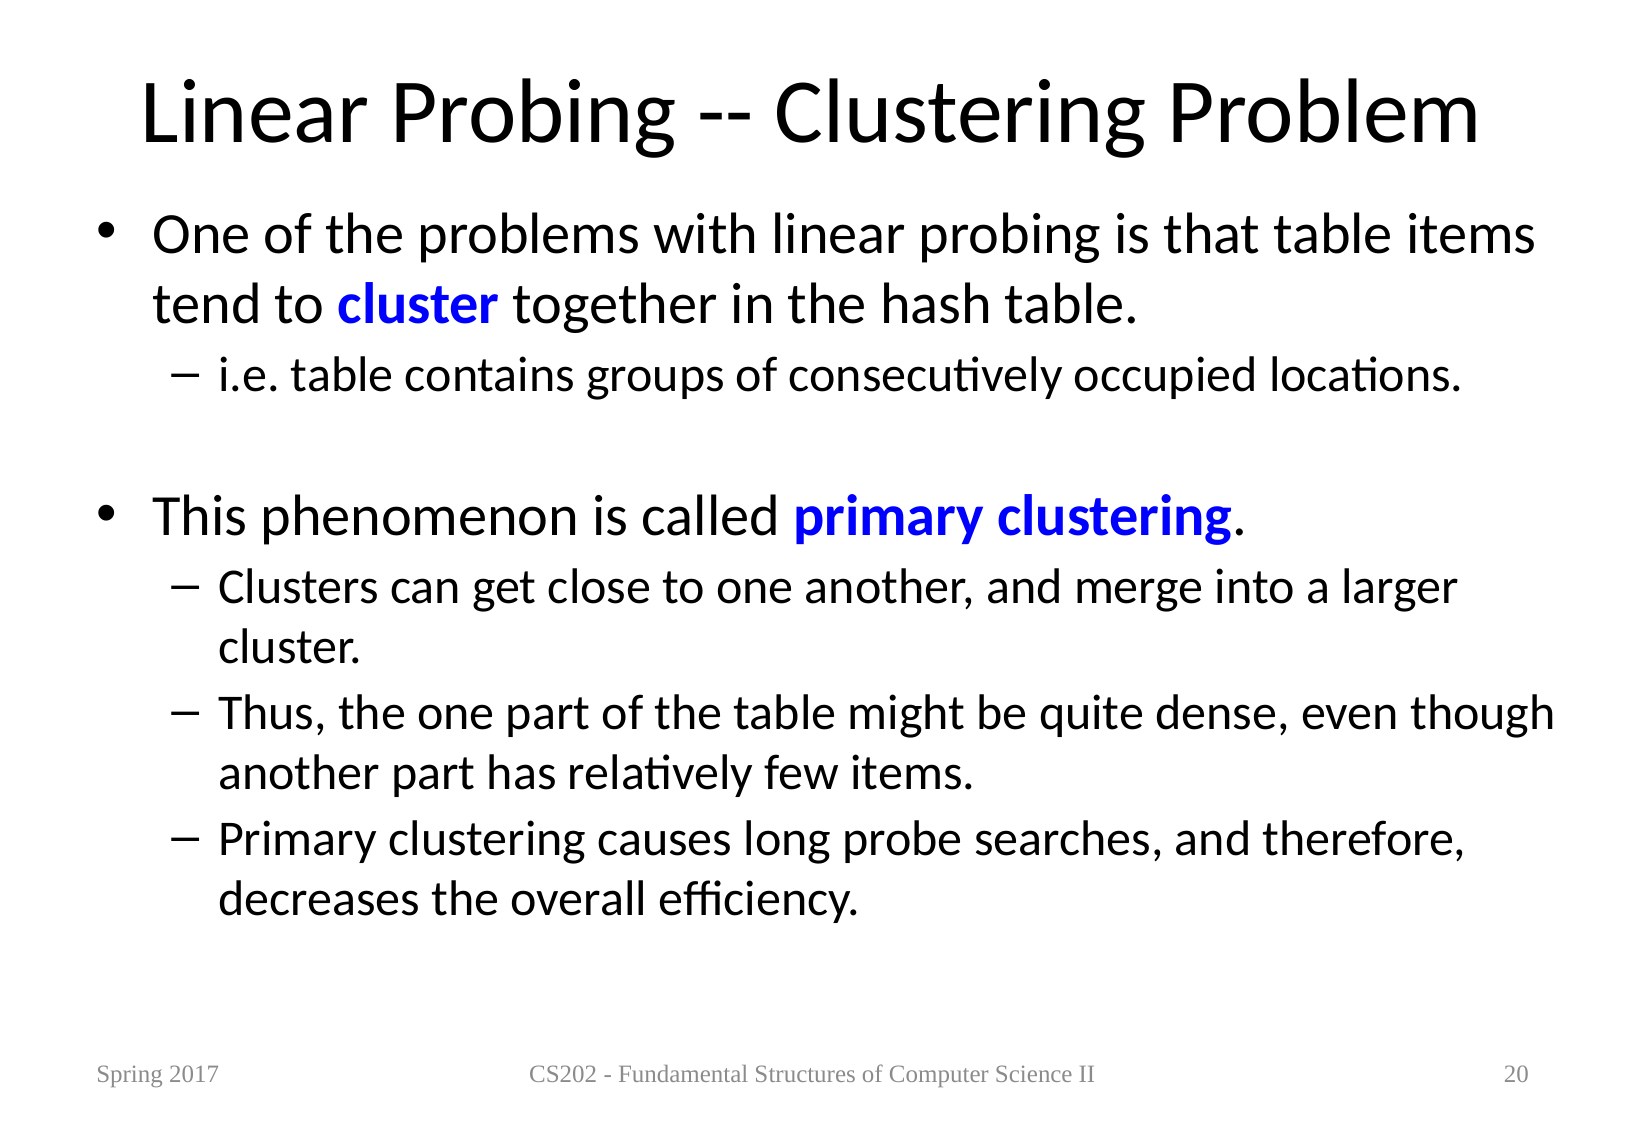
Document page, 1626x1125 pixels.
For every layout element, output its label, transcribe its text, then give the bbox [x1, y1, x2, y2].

list One of the problems with linear probing is that table items tend to cluster together in the hash table. i.e. table contains groups of consecutively occupied locations. This phenomenon is called primary clustering. Clusters can get close to one another, and merge into a larger cluster. Thus, the one part of the table might be quite dense, even though another part has relatively few items. Primary clustering causes long probe searches, and therefore, decreases the overall efficiency. [81, 187, 1588, 1005]
footer CS202 - Fundamental Structures of Computer Science II [512, 1042, 1113, 1103]
title Linear Probing -- Clustering Problem [81, 37, 1544, 175]
slide_number Spring 2017 [81, 1042, 461, 1103]
slide_number 20 [1164, 1042, 1544, 1103]
